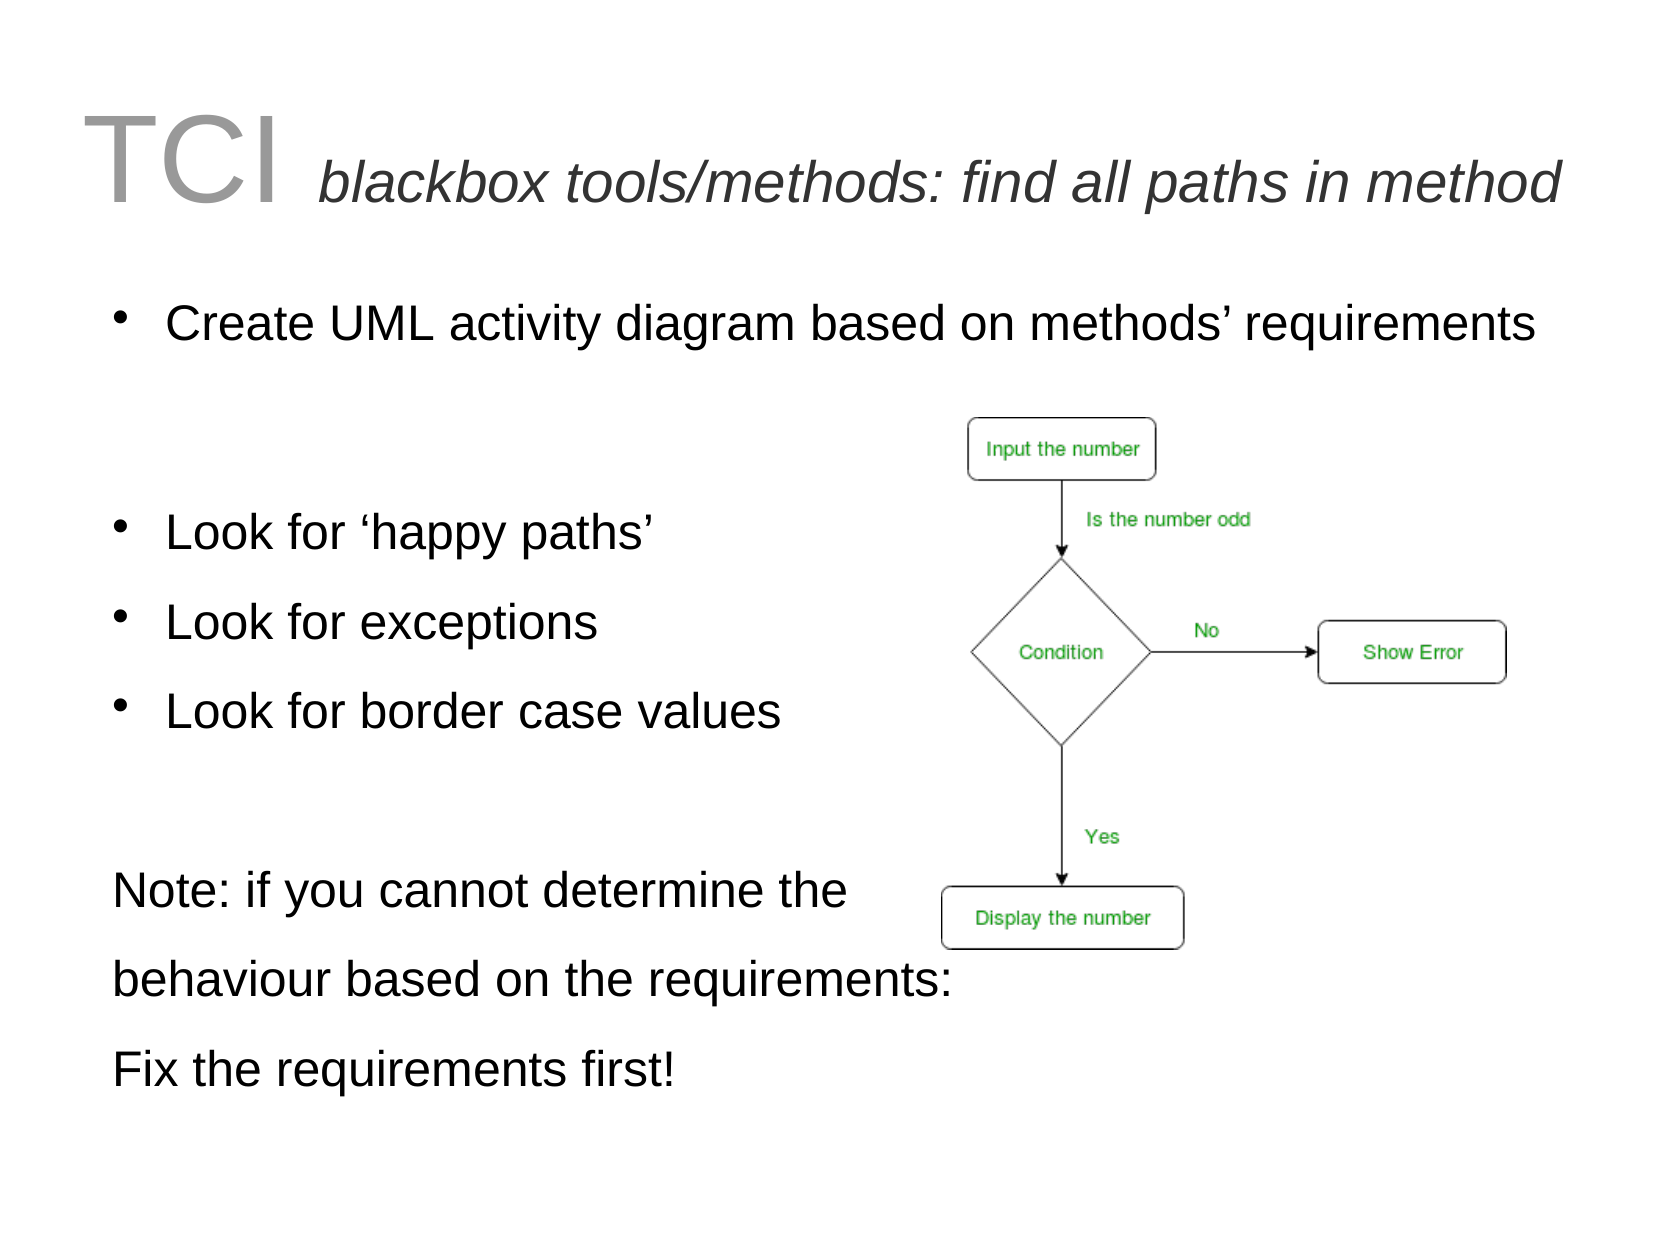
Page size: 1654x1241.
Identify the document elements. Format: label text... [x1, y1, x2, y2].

text_box Create UML activity diagram based on methods’ requirements Look for ‘happy paths’ Look for exceptions Look for border case values Note: if you cannot determine the behaviour based on the requirements: Fix the requirements first! [94, 290, 1575, 1110]
picture [941, 417, 1507, 950]
text_box TCI blackbox tools/methods: find all paths in method [82, 49, 1571, 257]
